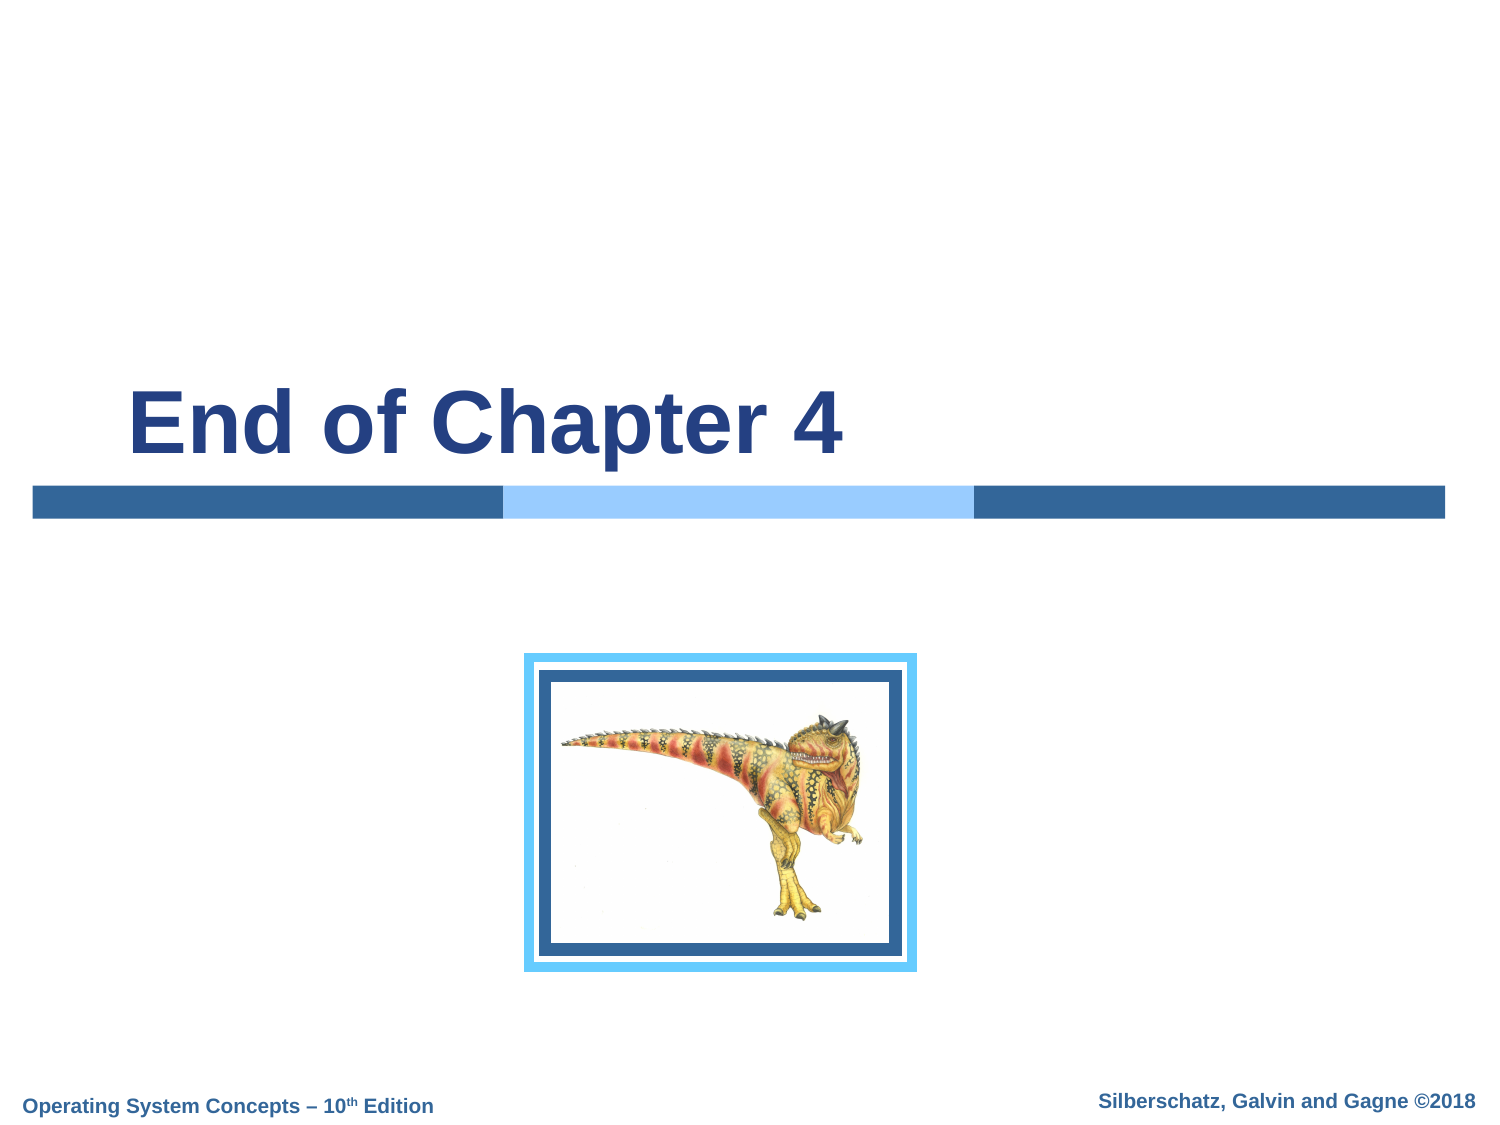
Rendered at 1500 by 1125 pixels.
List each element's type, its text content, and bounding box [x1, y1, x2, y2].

title End of Chapter 4 [112, 130, 1388, 480]
picture [551, 682, 889, 943]
